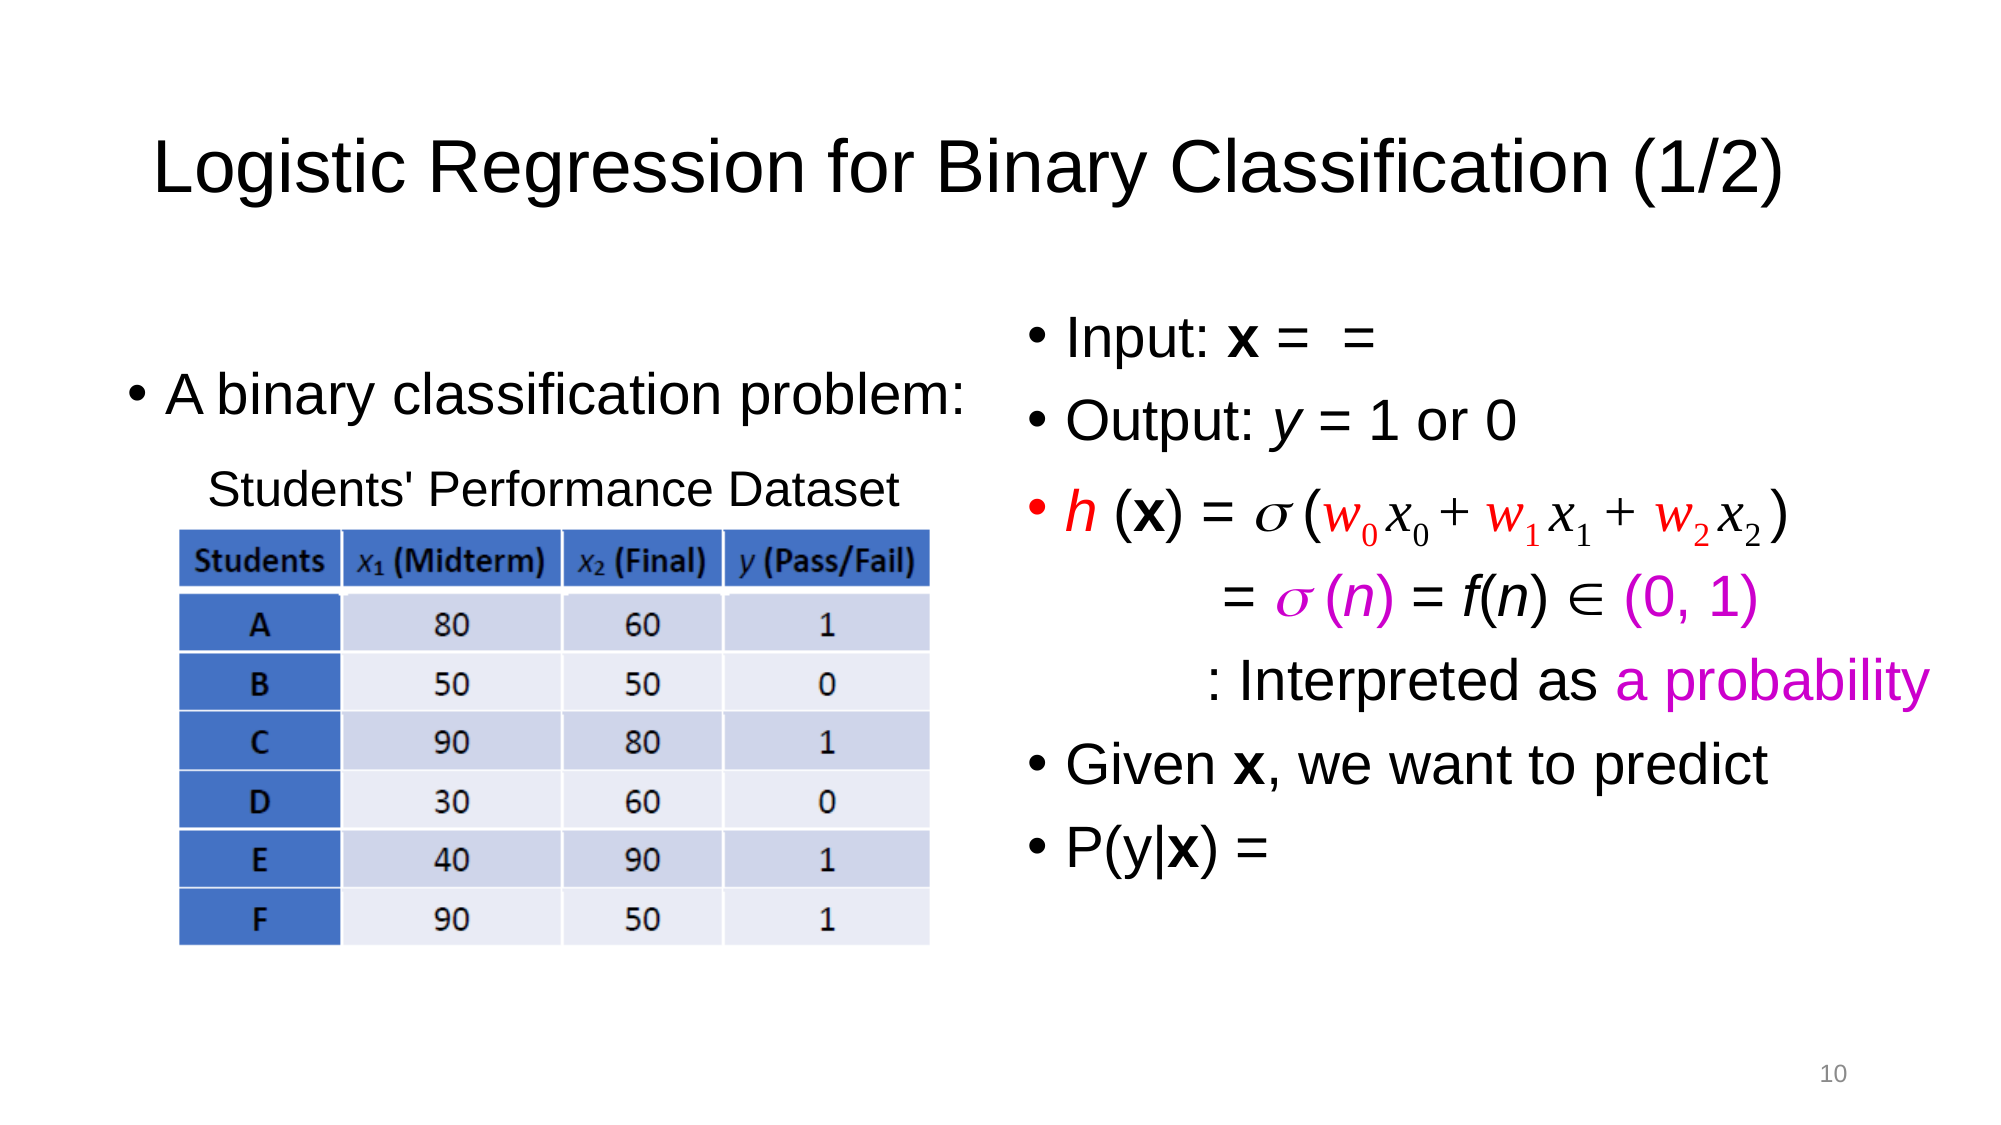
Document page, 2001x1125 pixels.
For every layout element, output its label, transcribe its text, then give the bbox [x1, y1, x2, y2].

list A binary classification problem: [112, 356, 988, 1071]
slide_number 10 [1412, 1042, 1863, 1103]
title Logistic Regression for Binary Classification (1/2) [137, 59, 1863, 278]
picture [153, 508, 955, 975]
text_box Students' Performance Dataset [192, 448, 916, 508]
